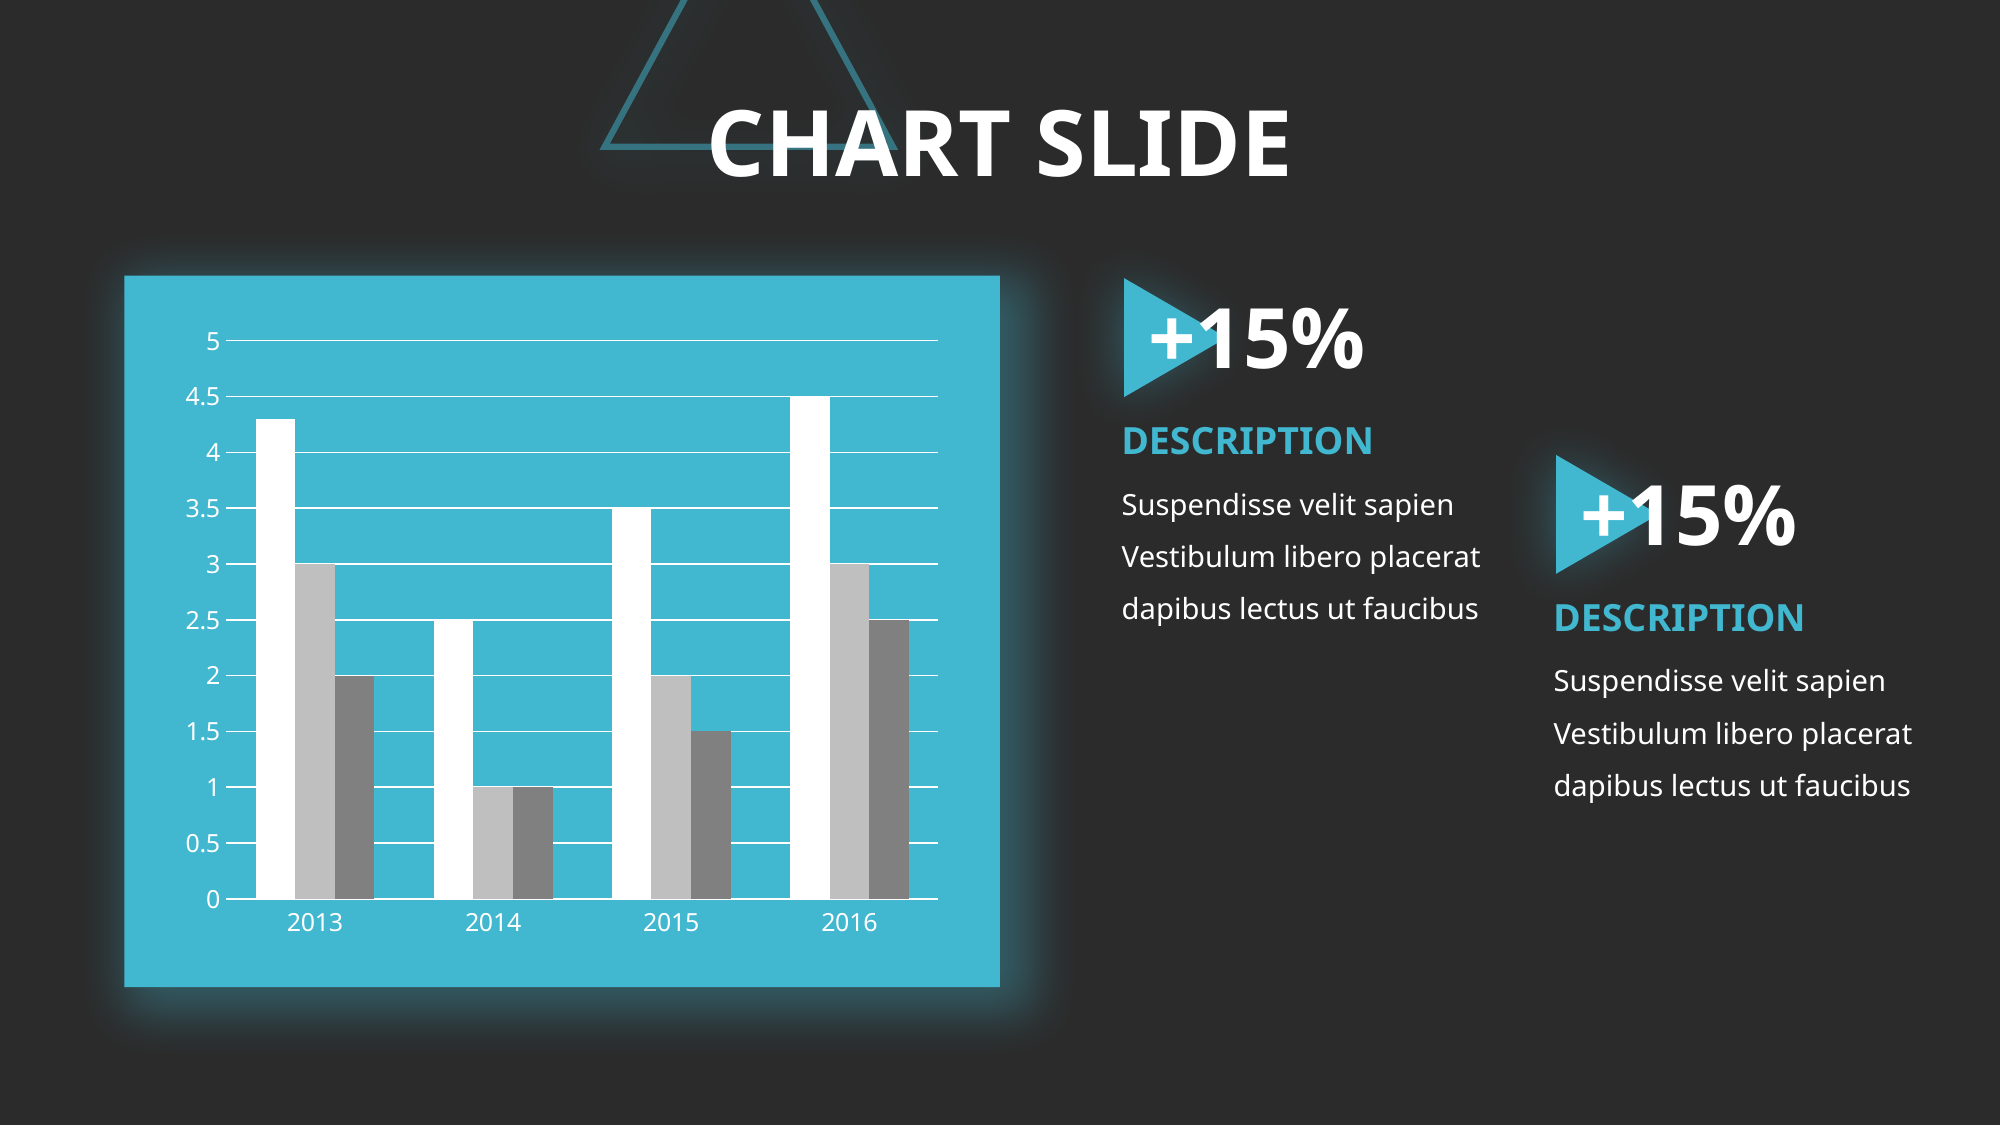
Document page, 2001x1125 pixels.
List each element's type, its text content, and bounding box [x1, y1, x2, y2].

text_box +15% [1565, 454, 1834, 570]
chart [169, 310, 955, 953]
text_box DESCRIPTION [1106, 409, 1474, 470]
text_box [643, 0, 855, 73]
picture [0, 616, 2000, 1125]
text_box +15% [1133, 278, 1402, 393]
text_box DESCRIPTION [1538, 586, 1906, 616]
title CHART SLIDE [489, 73, 1511, 221]
text_box [123, 275, 1001, 616]
text_box Suspendisse velit sapien Vestibulum libero placerat dapibus lectus ut faucibus [1106, 460, 1529, 616]
text_box [1555, 453, 1565, 576]
text_box [1123, 276, 1134, 399]
